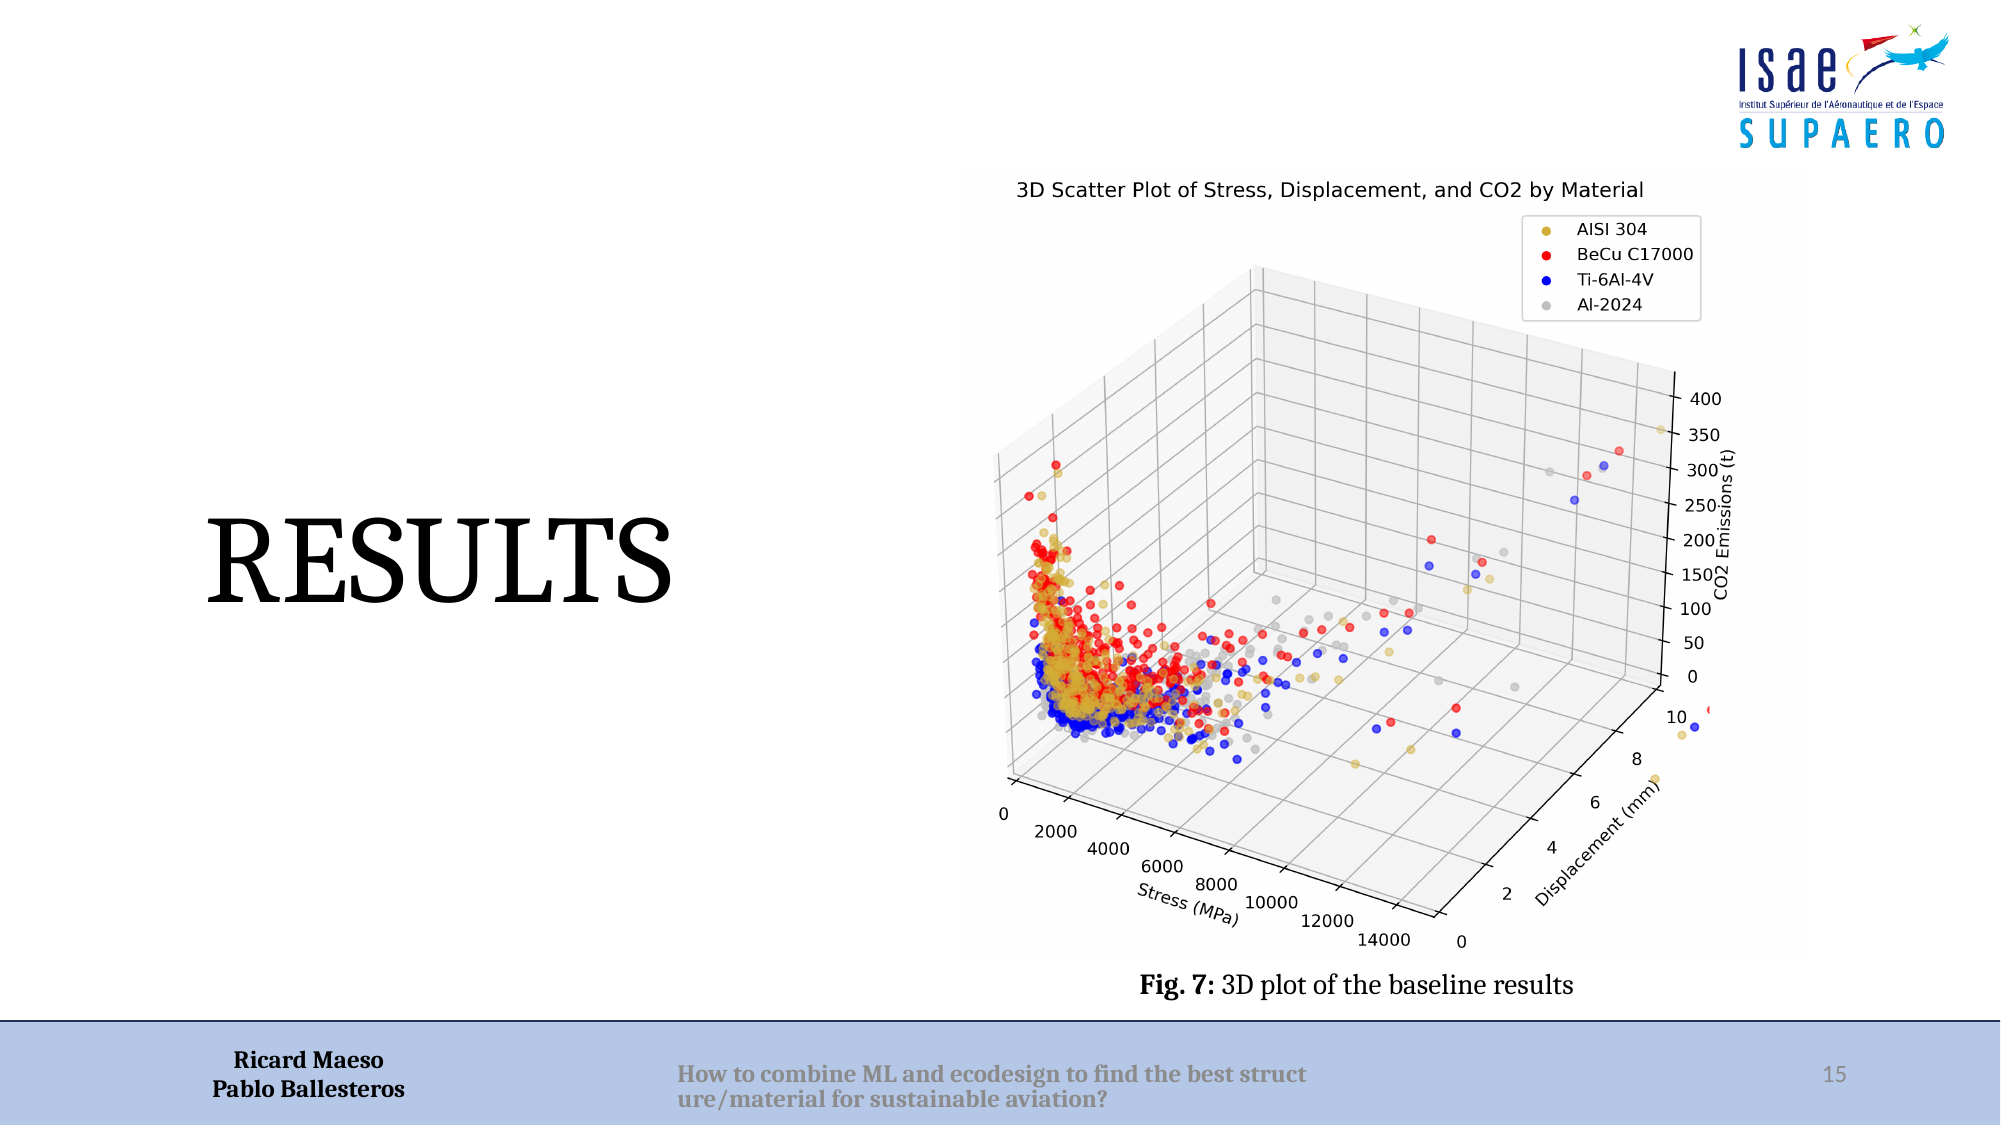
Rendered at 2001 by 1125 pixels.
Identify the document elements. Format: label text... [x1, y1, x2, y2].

picture [1718, 22, 1949, 157]
picture [960, 167, 1810, 963]
footer How to combine ML and ecodesign to find the best structure/material for sustainable aviation? [662, 1042, 1338, 1103]
title RESULTS [190, 453, 716, 672]
slide_number 15 [1412, 1042, 1863, 1103]
text_box Fig. 7: 3D plot of the baseline results [1124, 963, 1645, 1008]
